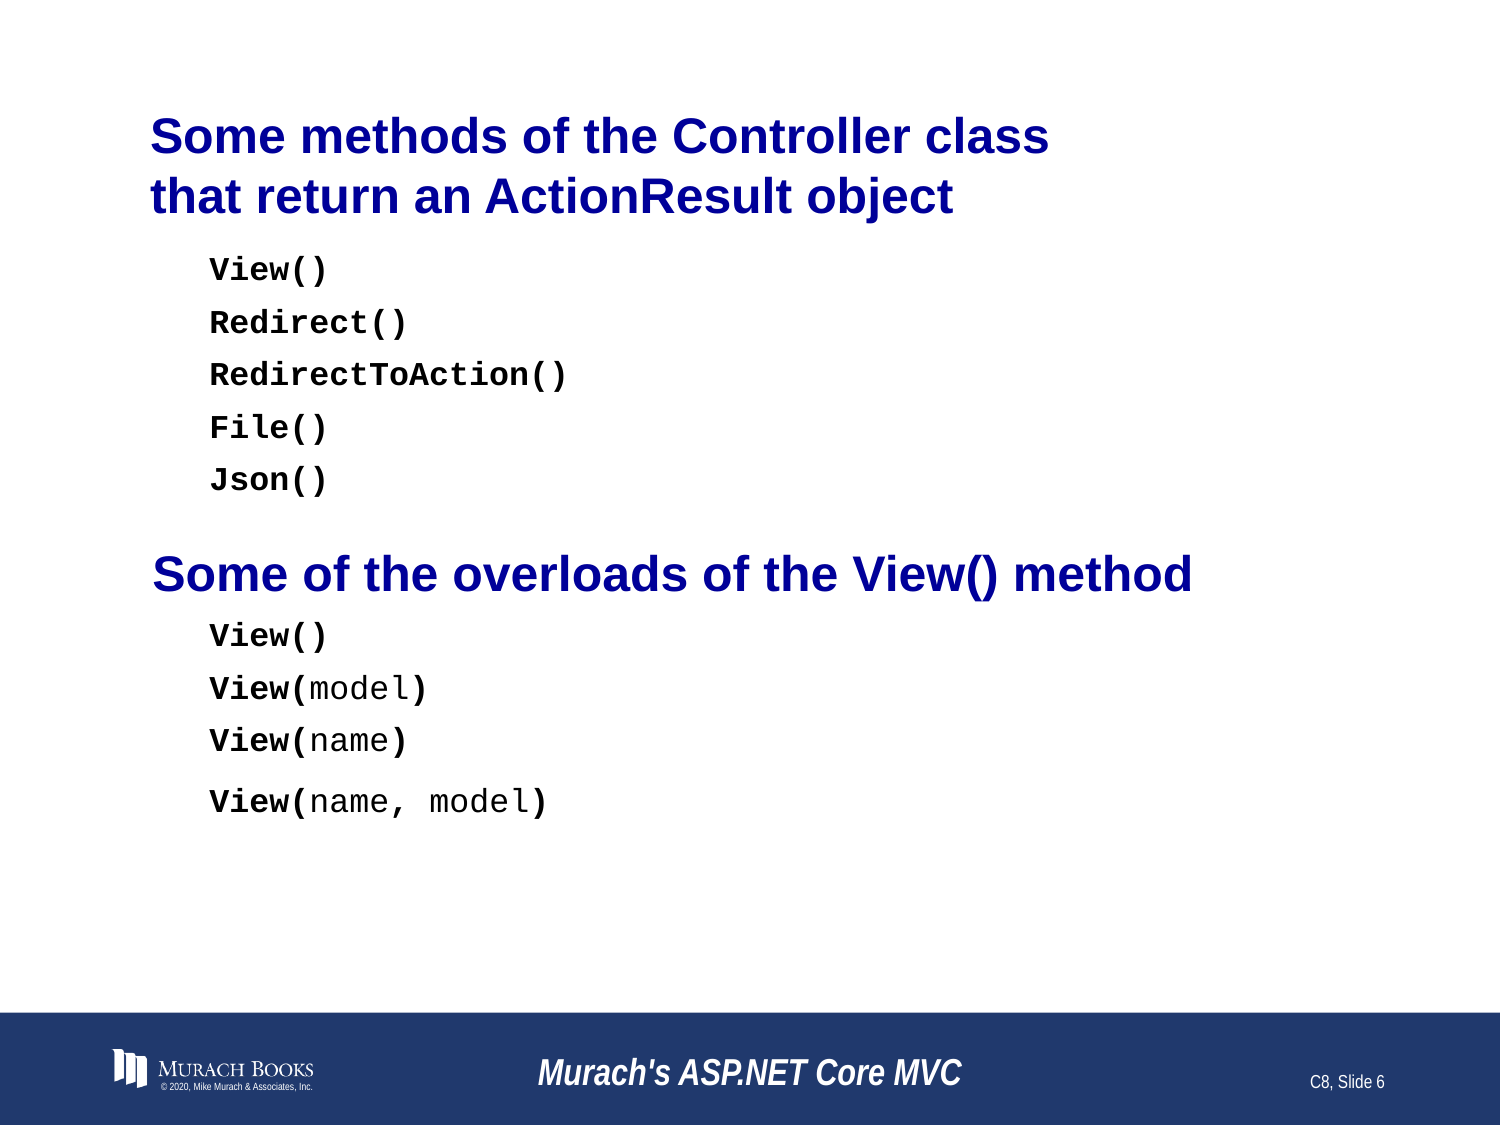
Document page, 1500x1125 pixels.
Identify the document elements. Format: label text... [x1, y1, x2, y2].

slide_number C8, Slide 6 [1087, 1025, 1400, 1100]
footer © 2020, Mike Murach & Associates, Inc. [12, 1025, 463, 1100]
slide_number Murach's ASP.NET Core MVC [463, 1025, 1050, 1100]
title Some methods of the Controller class that return an ActionResult object [150, 102, 1350, 224]
list View() Redirect() RedirectToAction() File() Json() Some of the overloads of the View() method View() View(model) View(name) View(name, model) [137, 239, 1350, 978]
